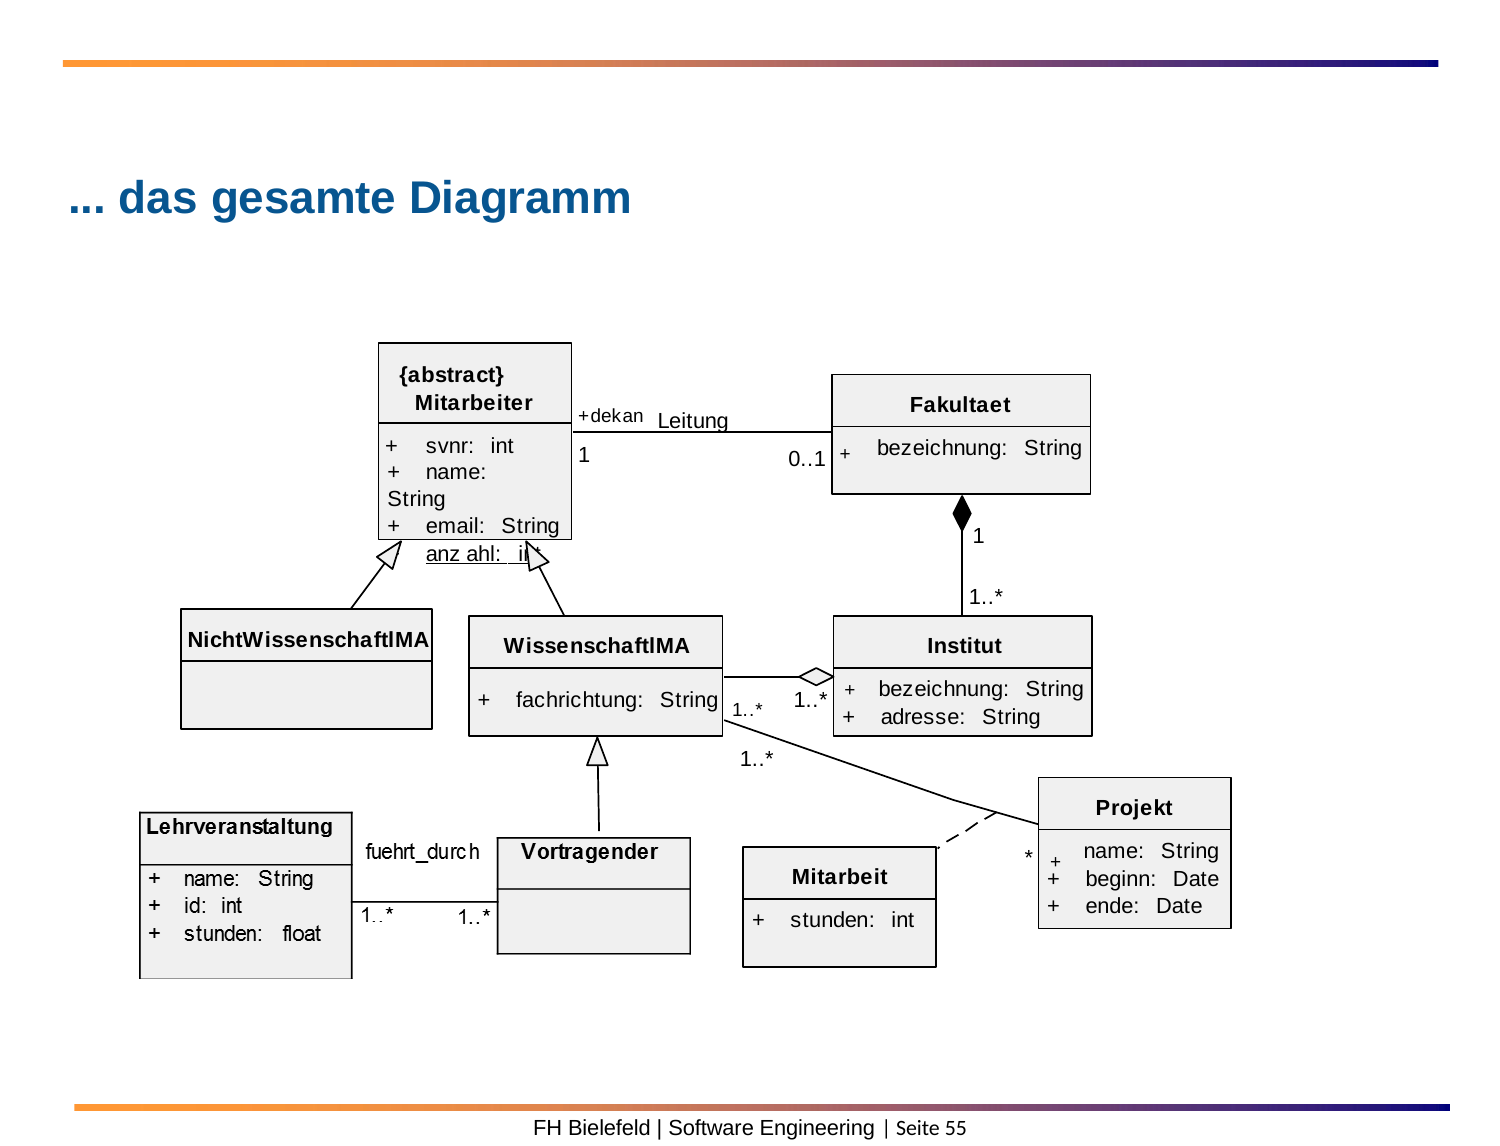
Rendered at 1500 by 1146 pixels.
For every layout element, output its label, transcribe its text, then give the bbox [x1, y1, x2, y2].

text_box 1..* [966, 582, 1006, 610]
text_box [1038, 777, 1232, 829]
text_box ... das gesamte Diagramm [66, 167, 1434, 223]
text_box 1..* + [791, 675, 840, 715]
text_box bezeichnung: String [874, 433, 1087, 460]
text_box [953, 496, 971, 531]
text_box + name: String + email: String + anz ahl: int [385, 457, 562, 566]
text_box {abstract} Mitarbeiter + svnr: int [385, 359, 538, 457]
text_box [831, 427, 1091, 495]
text_box [376, 541, 402, 569]
text_box [538, 424, 572, 540]
text_box 1..* [737, 744, 777, 771]
text_box [743, 846, 936, 898]
text_box [587, 737, 608, 766]
text_box [831, 374, 1091, 426]
text_box WissenschaftlMA [501, 632, 691, 659]
text_box [1038, 830, 1232, 929]
text_box [180, 662, 433, 729]
text_box + stunden: int [749, 905, 915, 933]
text_box [468, 615, 723, 667]
text_box [833, 668, 1093, 736]
text_box [468, 668, 723, 736]
text_box [378, 424, 385, 540]
text_box name: String + beginn: Date + ende: Date [1045, 836, 1222, 919]
text_box [833, 615, 1093, 667]
text_box Projekt [1093, 793, 1177, 820]
text_box + fachrichtung: String 1..* [475, 675, 767, 721]
text_box Mitarbeit [789, 863, 892, 890]
text_box Institut [925, 632, 1003, 659]
text_box 0..1 + [786, 433, 856, 474]
text_box [802, 668, 831, 675]
picture [62, 60, 1439, 67]
text_box 1 [576, 440, 593, 467]
text_box Fakultaet [907, 390, 1017, 417]
text_box [726, 721, 1039, 825]
picture [139, 805, 691, 979]
text_box [180, 608, 433, 661]
text_box [743, 899, 936, 967]
text_box bezeichnung: String + adresse: String [840, 675, 1088, 730]
text_box +dekan Leitung [576, 395, 742, 435]
text_box * + [1022, 833, 1063, 873]
text_box [526, 541, 549, 571]
text_box [378, 343, 572, 423]
text_box NichtWissenschaftlMA [185, 625, 431, 652]
text_box 1 [970, 522, 988, 549]
picture [74, 1104, 1450, 1111]
